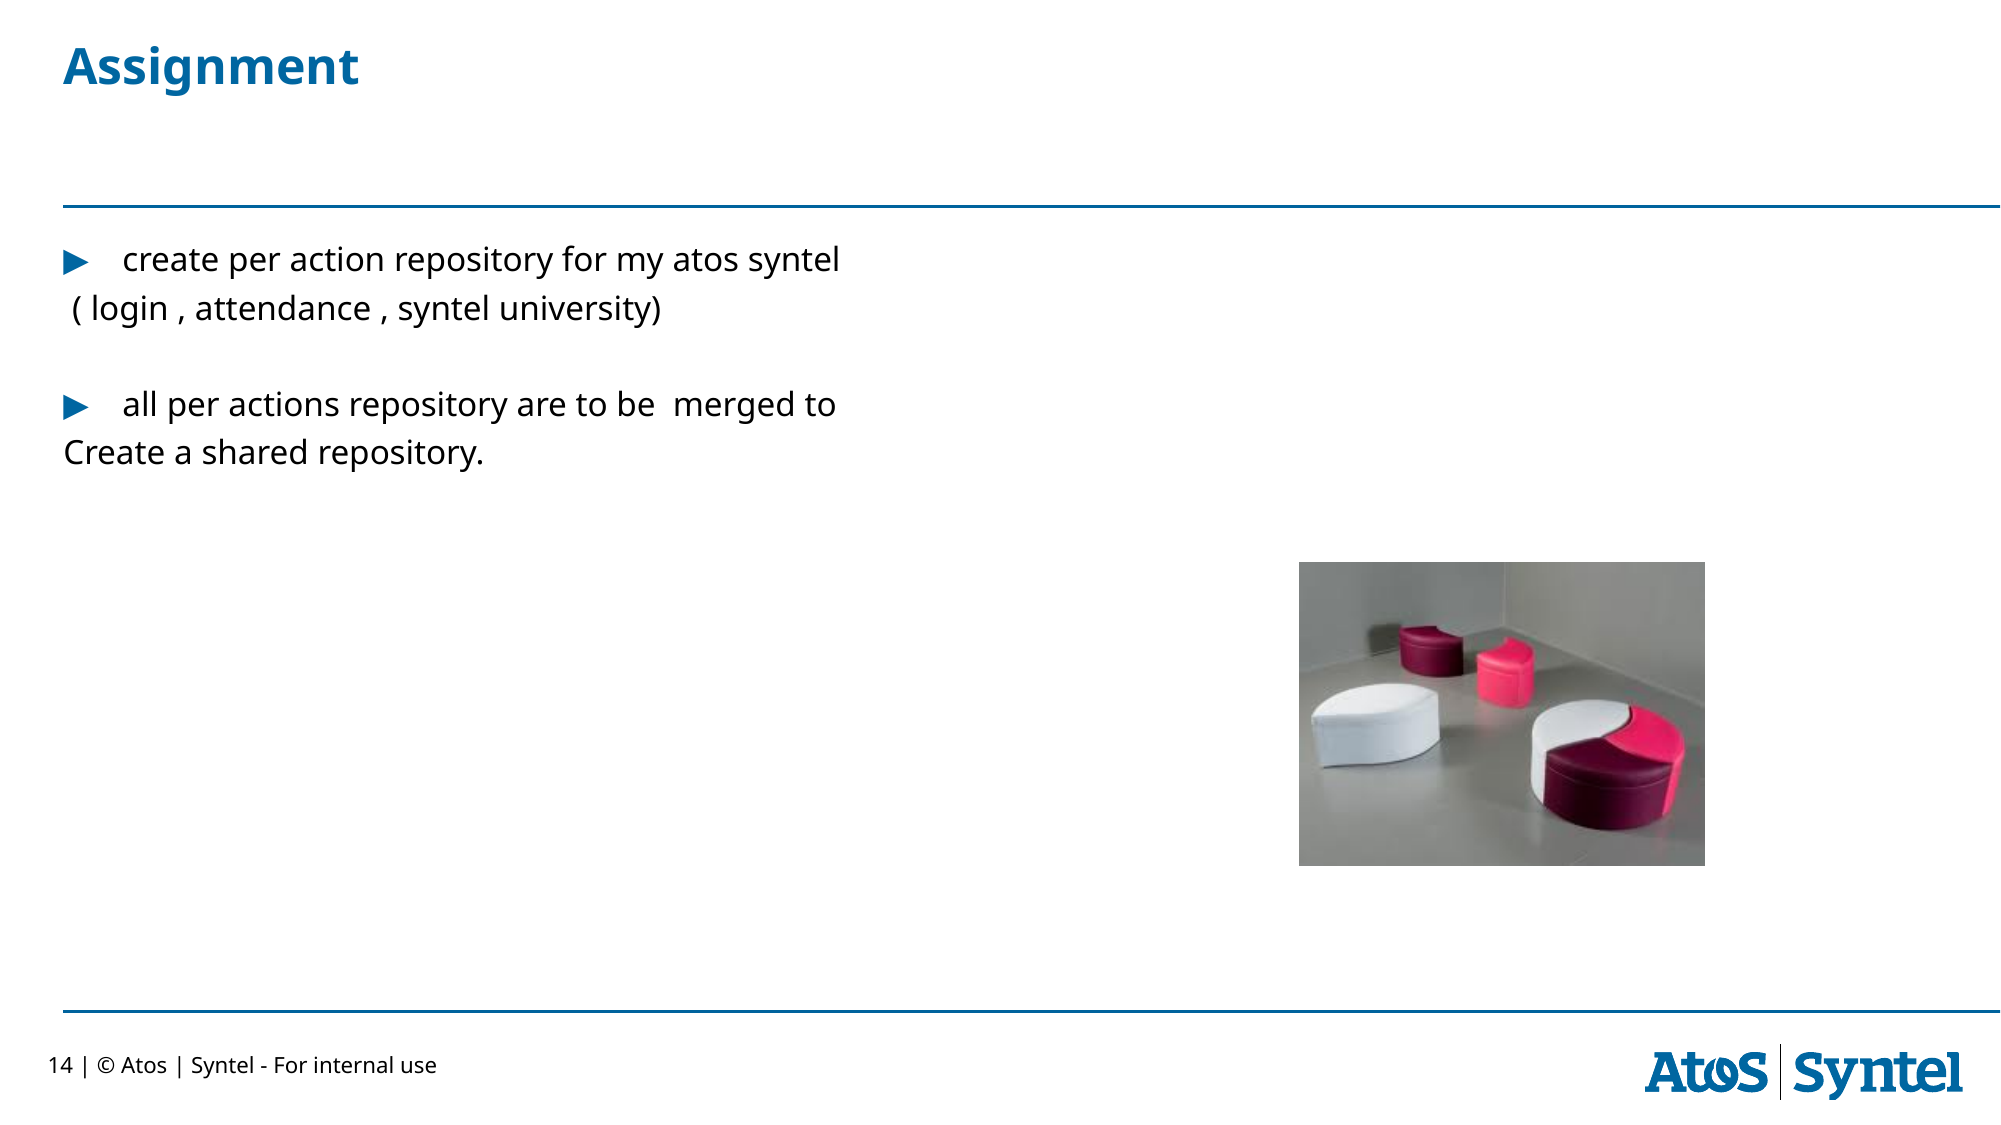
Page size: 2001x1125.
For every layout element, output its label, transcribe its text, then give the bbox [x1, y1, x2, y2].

list create per action repository for my atos syntel ( login , attendance , syntel university) all per actions repository are to be merged to Create a shared repository. [63, 238, 1961, 983]
title Assignment [63, 26, 1961, 151]
picture [1299, 562, 1705, 866]
